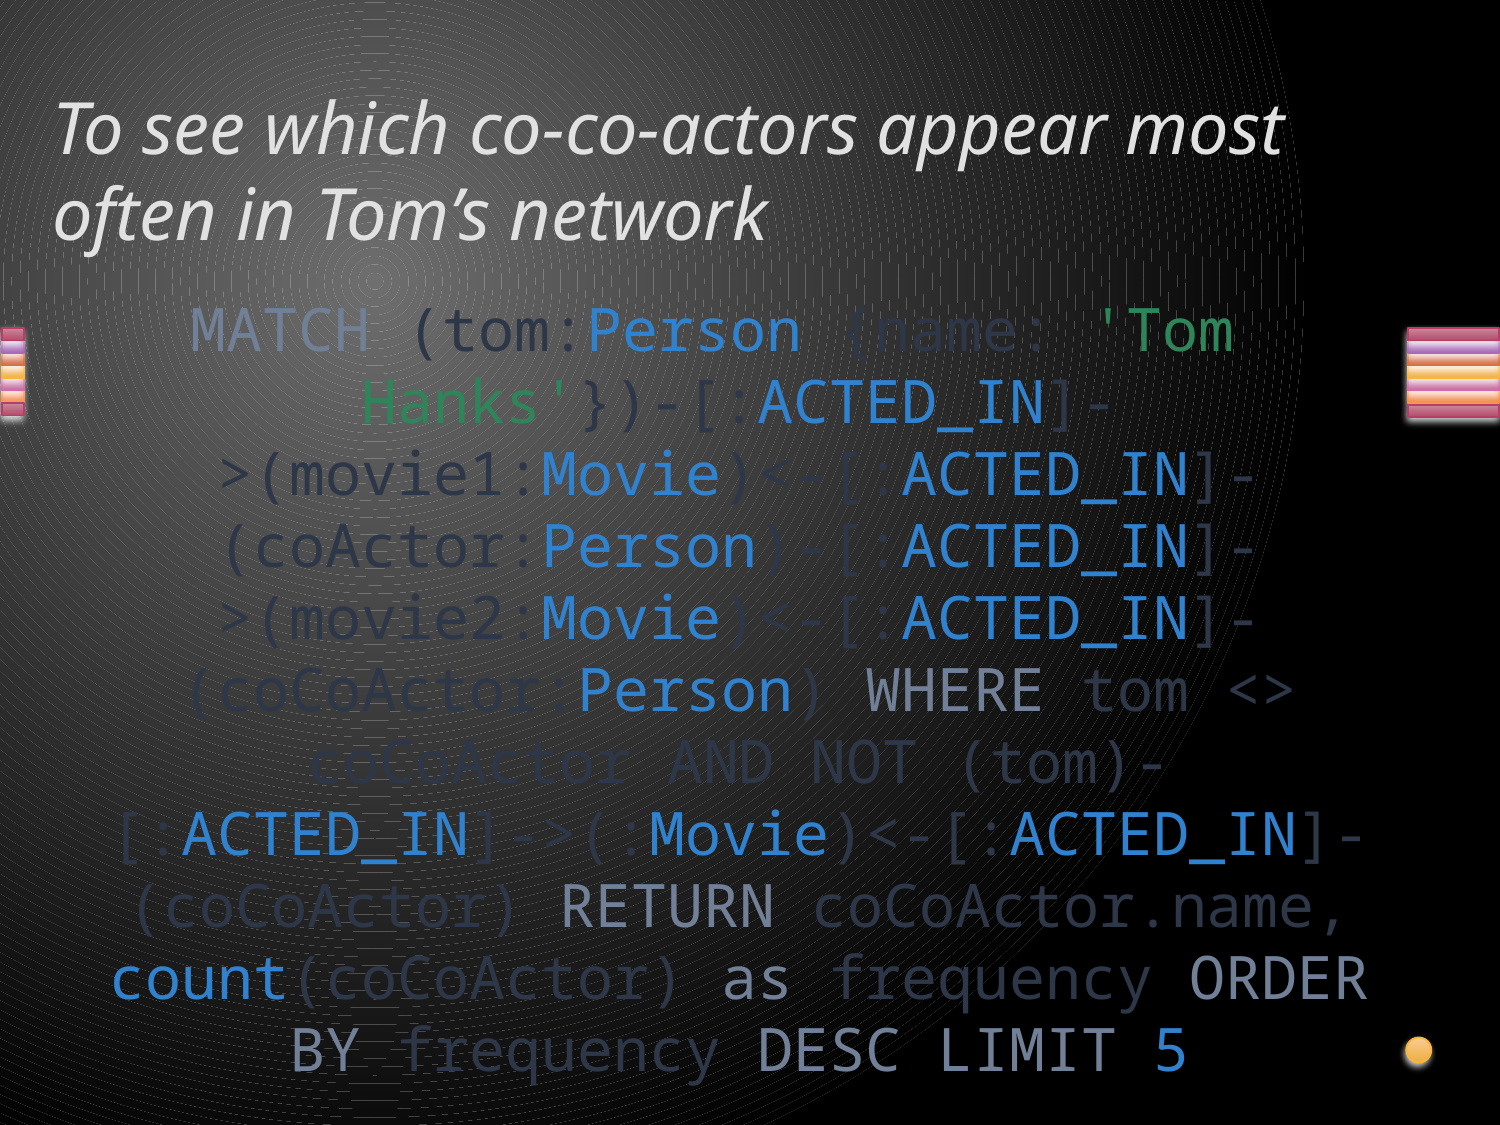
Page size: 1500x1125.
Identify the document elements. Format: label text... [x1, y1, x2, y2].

list MATCH (tom:Person {name: 'Tom Hanks'})-[:ACTED_IN]->(movie1:Movie)<-[:ACTED_IN]-(coActor:Person)-[:ACTED_IN]->(movie2:Movie)<-[:ACTED_IN]-(coCoActor:Person) WHERE tom <> coCoActor AND NOT (tom)-[:ACTED_IN]->(:Movie)<-[:ACTED_IN]-(coCoActor) RETURN coCoActor.name, count(coCoActor) as frequency ORDER BY frequency DESC LIMIT 5 [37, 275, 1388, 1100]
title To see which co-co-actors appear most often in Tom’s network [37, 75, 1388, 263]
